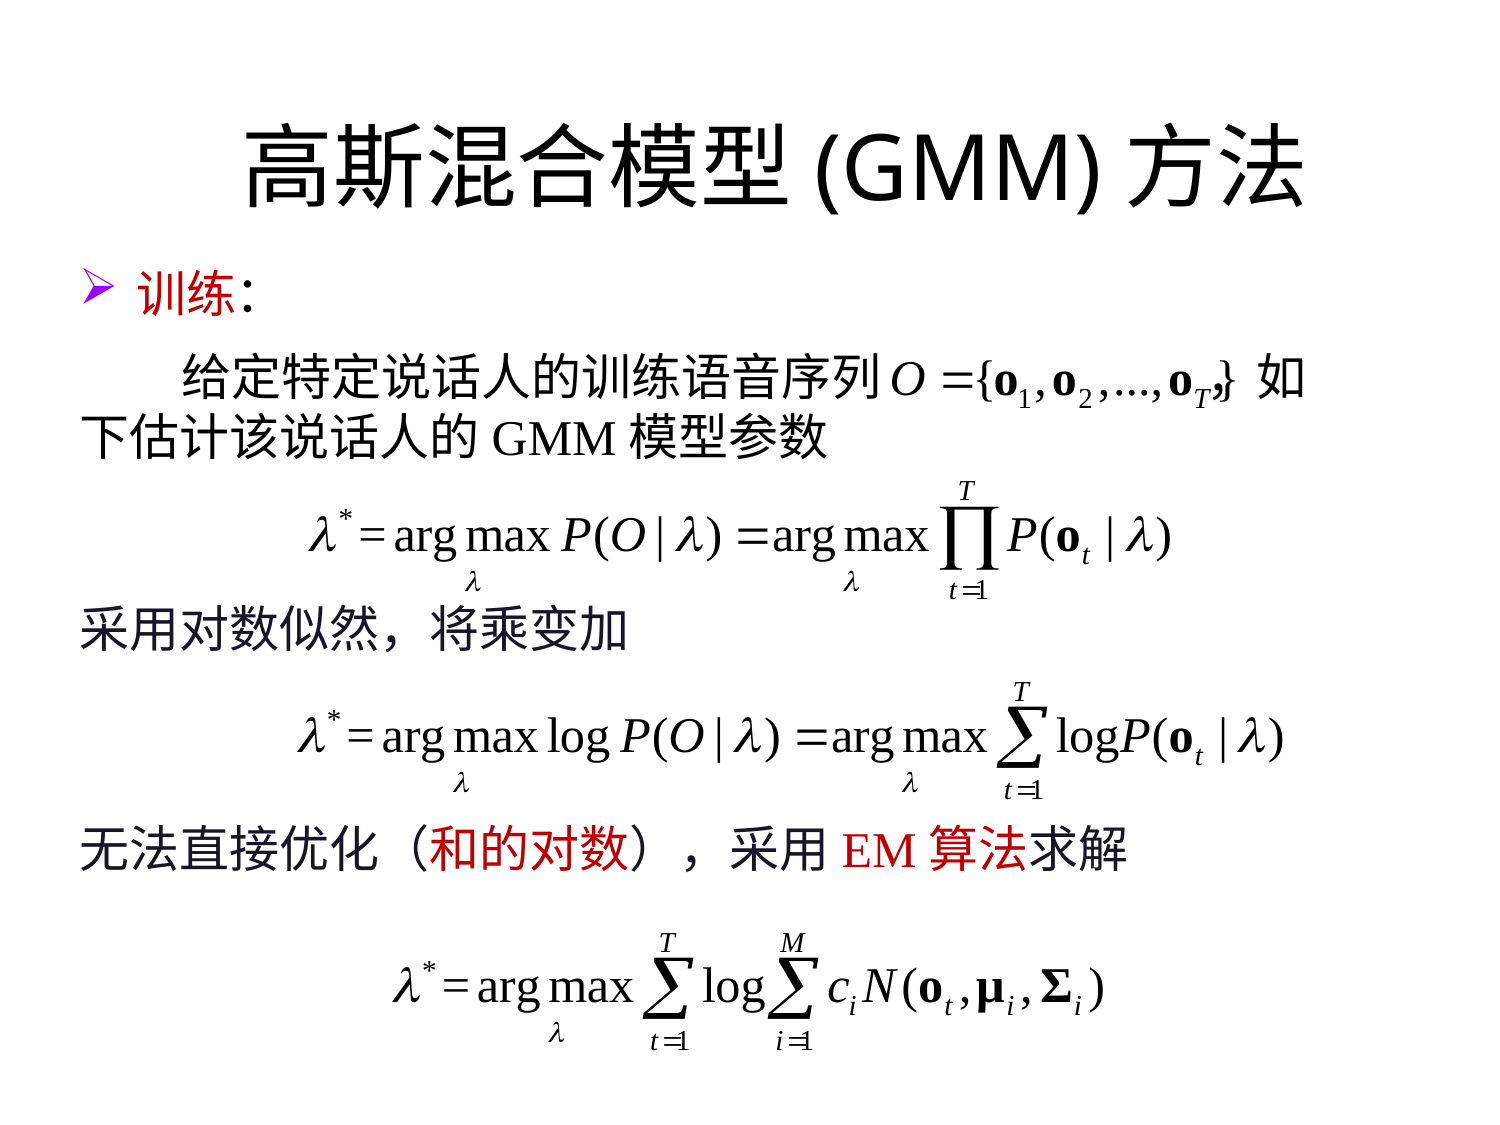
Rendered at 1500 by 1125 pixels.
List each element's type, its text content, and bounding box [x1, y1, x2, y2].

text_box 高斯混合模型(GMM)方法 [99, 70, 1450, 258]
text_box 训练： 给定特定说话人的训练语音序列 ，如下估计该说话人的GMM模型参数 采用对数似然，将乘变加 无法直接优化（和的对数），采用EM算法求解 [64, 255, 1365, 669]
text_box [384, 919, 1114, 1062]
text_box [288, 668, 1295, 811]
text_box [300, 467, 1182, 610]
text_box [883, 345, 1247, 421]
